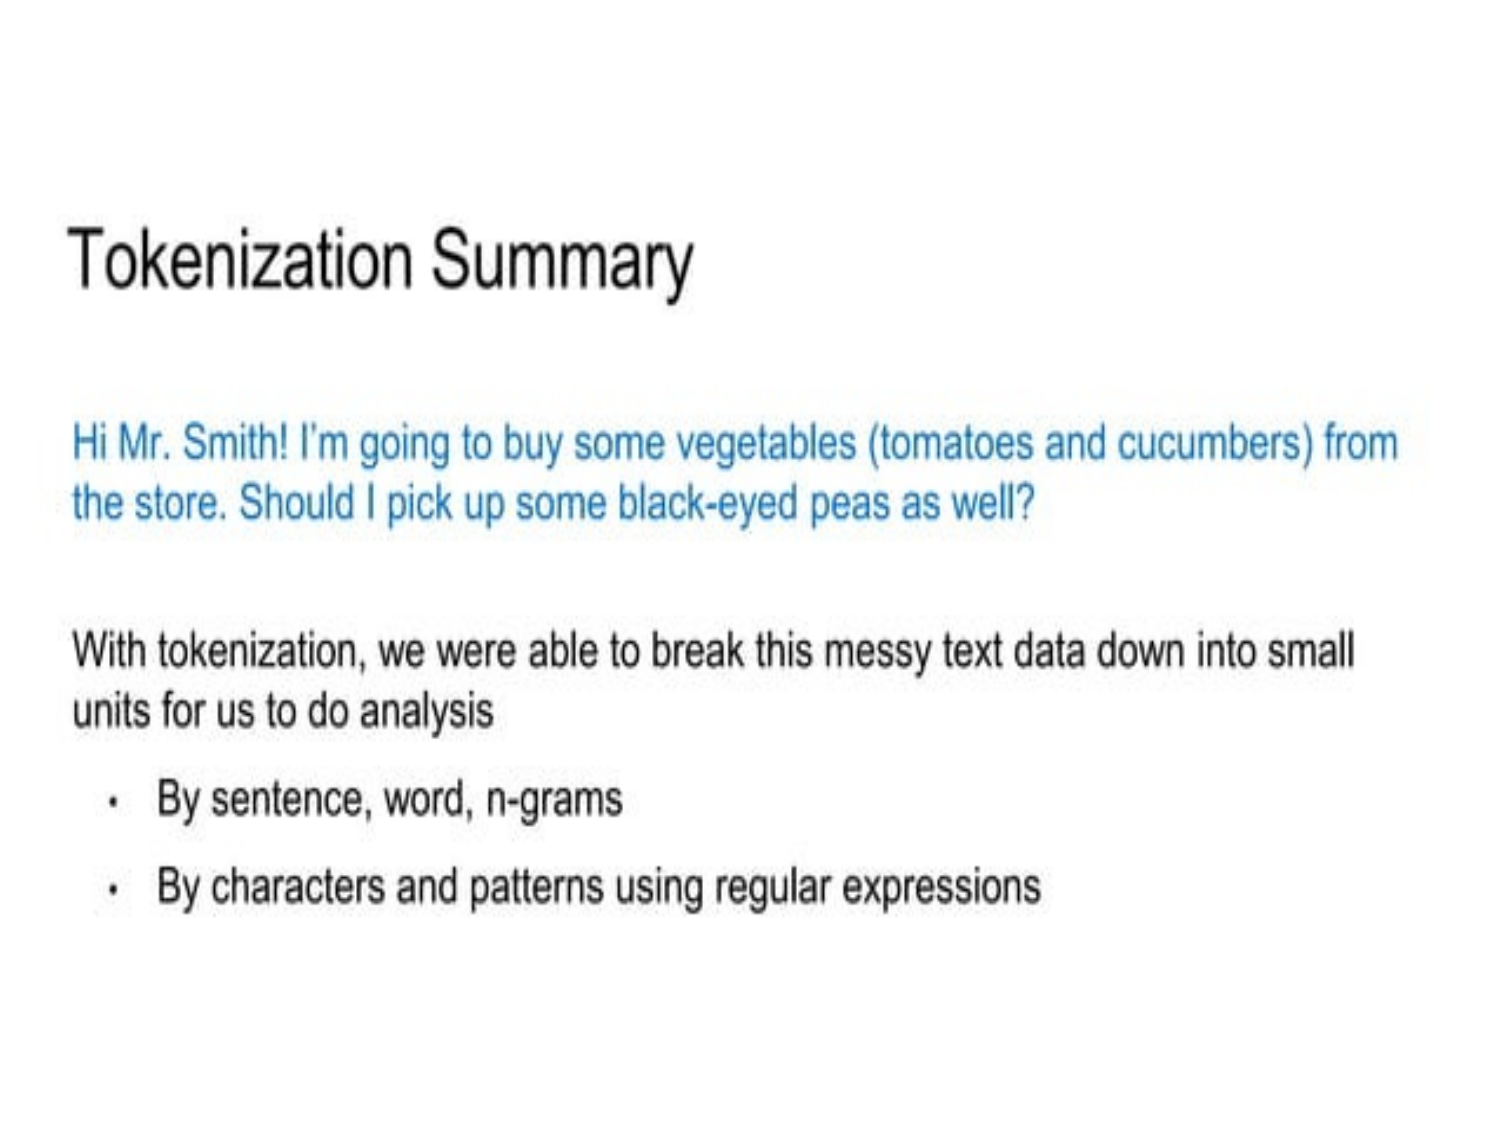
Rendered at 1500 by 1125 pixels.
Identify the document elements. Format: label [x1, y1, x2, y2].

picture [0, 139, 1500, 1125]
